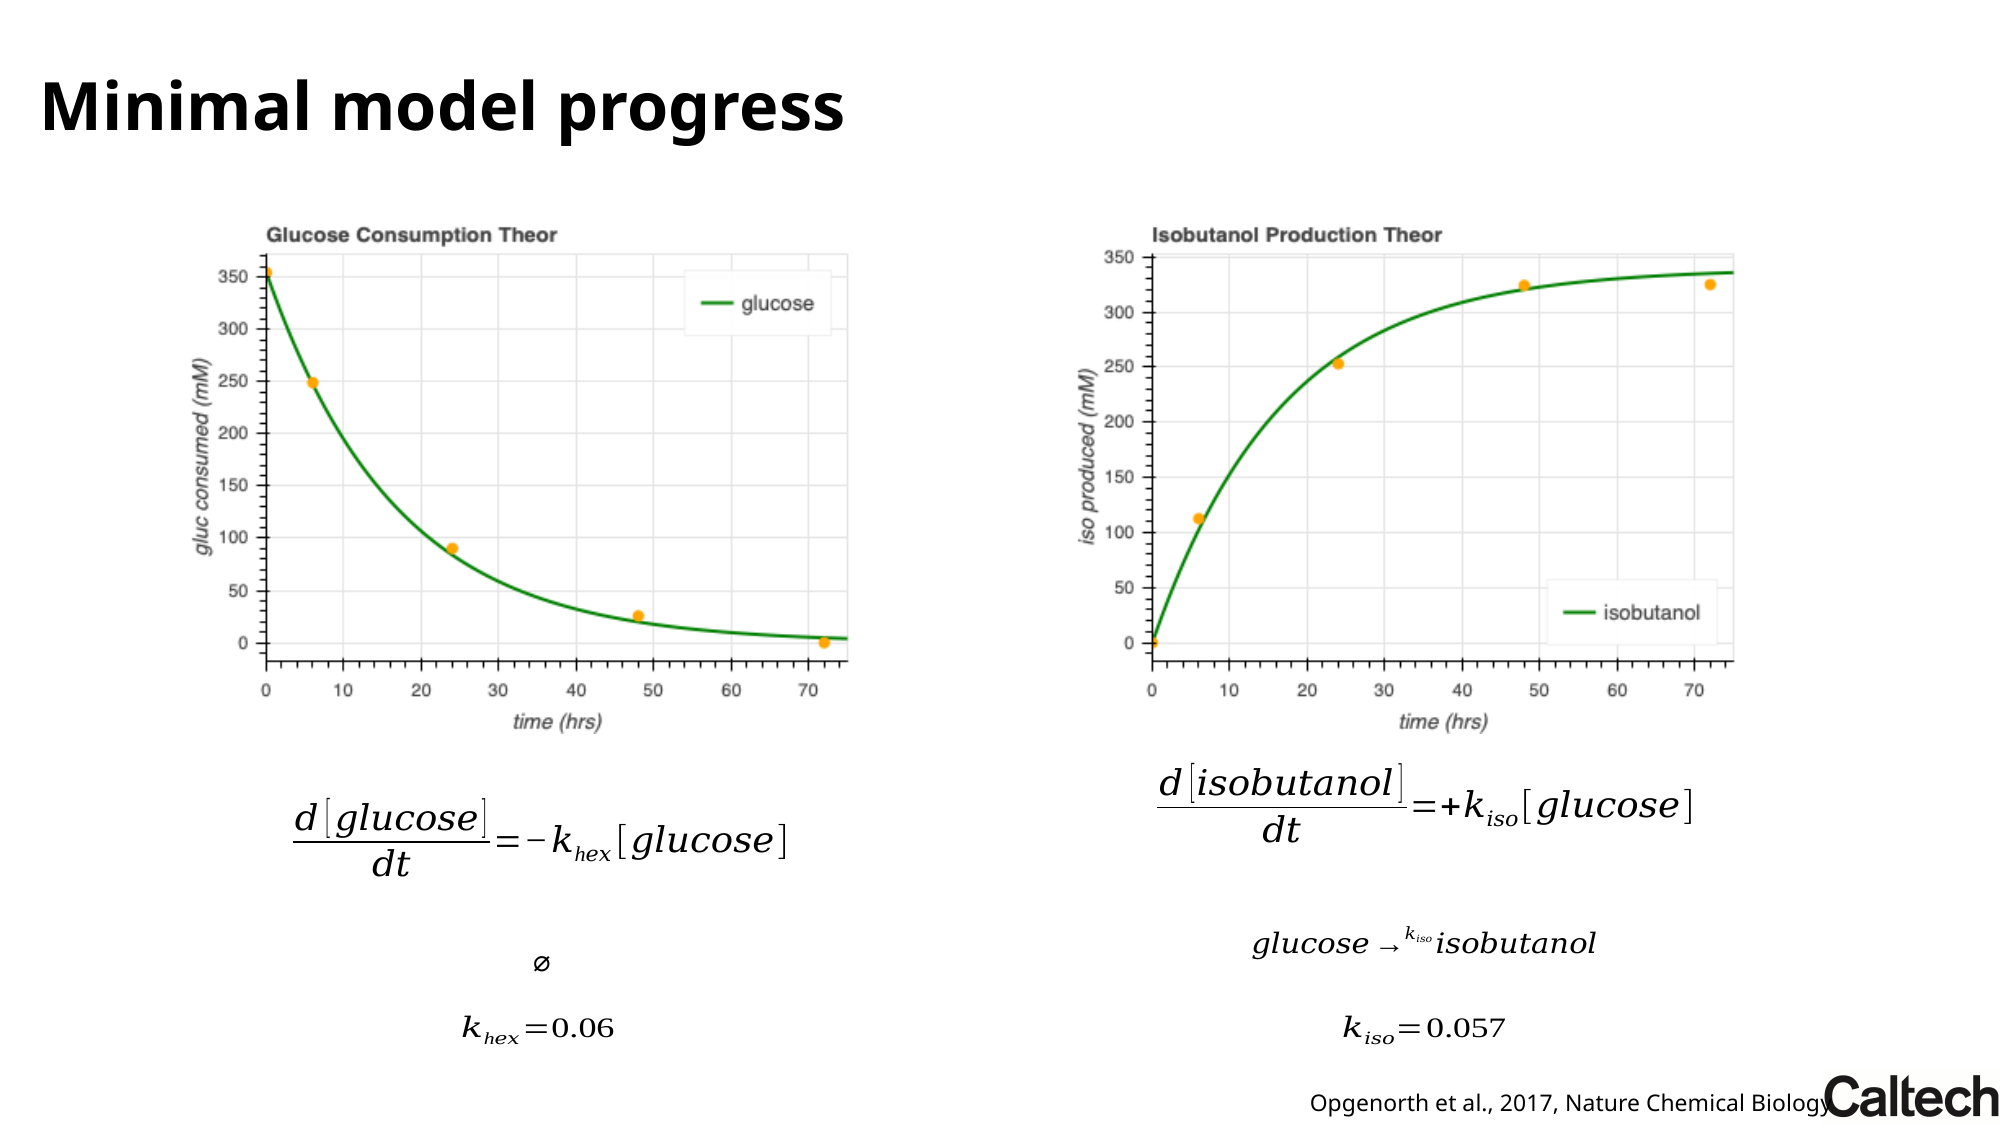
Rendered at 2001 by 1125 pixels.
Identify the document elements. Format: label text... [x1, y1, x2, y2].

picture [1823, 1068, 2000, 1125]
picture [1067, 208, 1782, 734]
picture [181, 208, 896, 734]
text_box Opgenorth et al., 2017, Nature Chemical Biology [1295, 1080, 1823, 1124]
title Minimal model progress [24, 0, 1750, 218]
